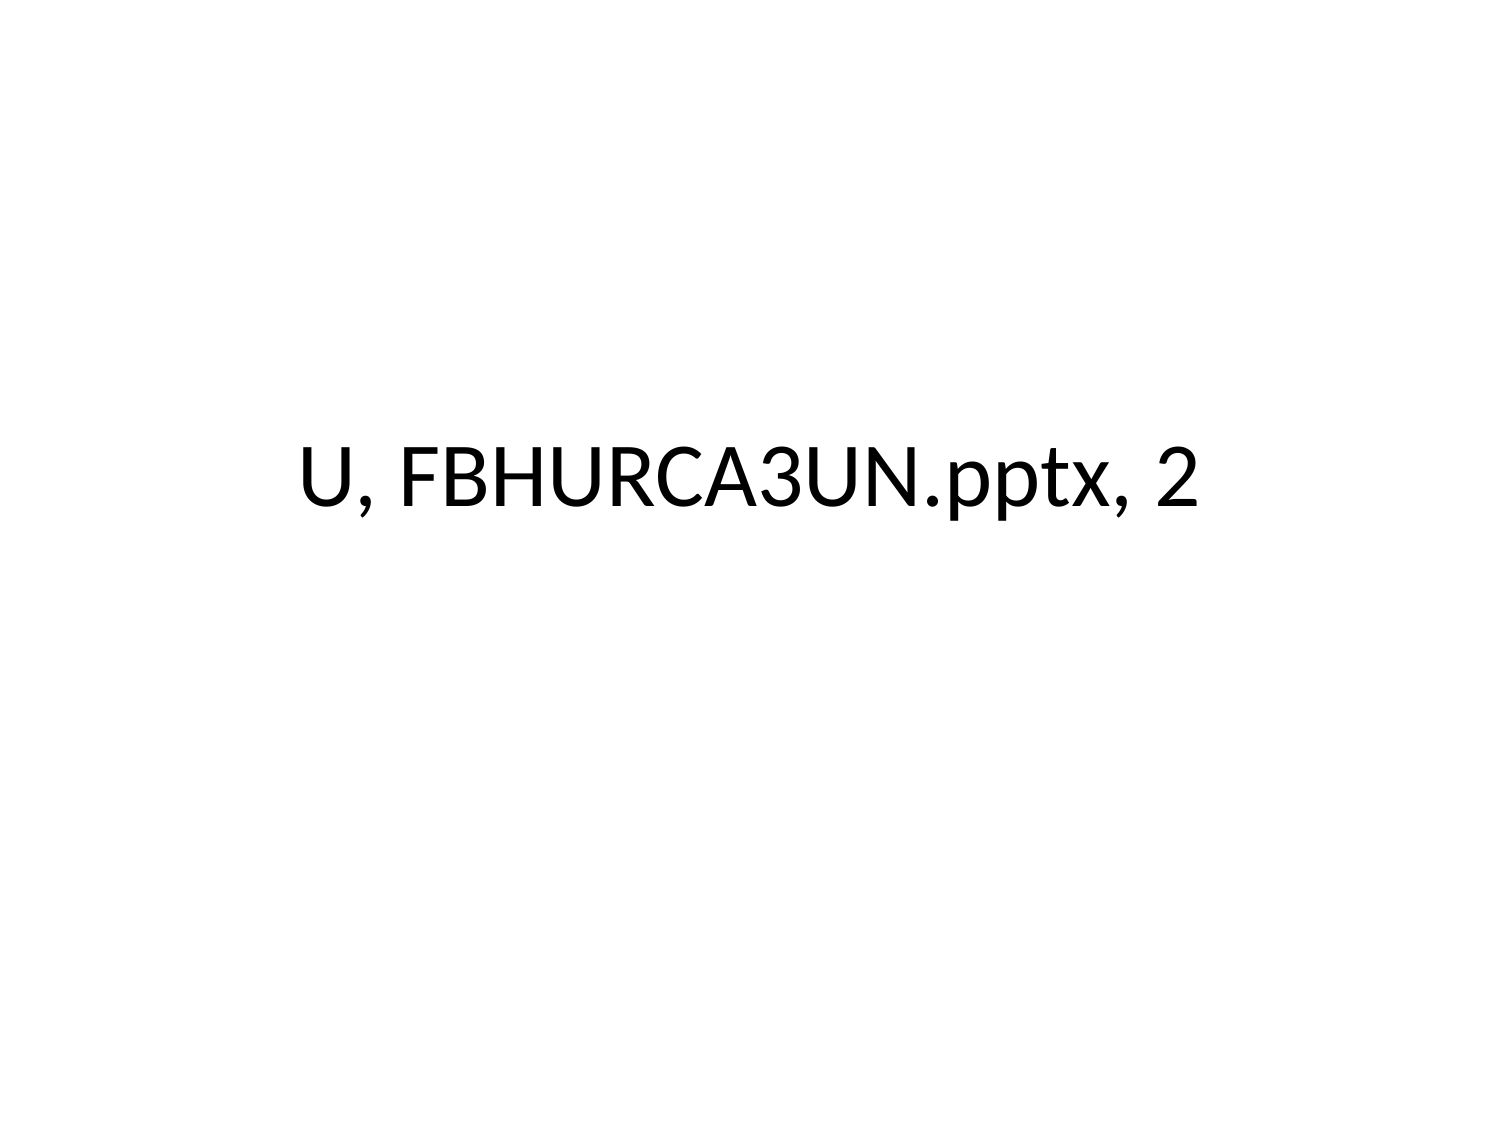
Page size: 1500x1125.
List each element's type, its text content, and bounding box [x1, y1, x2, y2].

title U, FBHURCA3UN.pptx, 2 [112, 349, 1388, 591]
